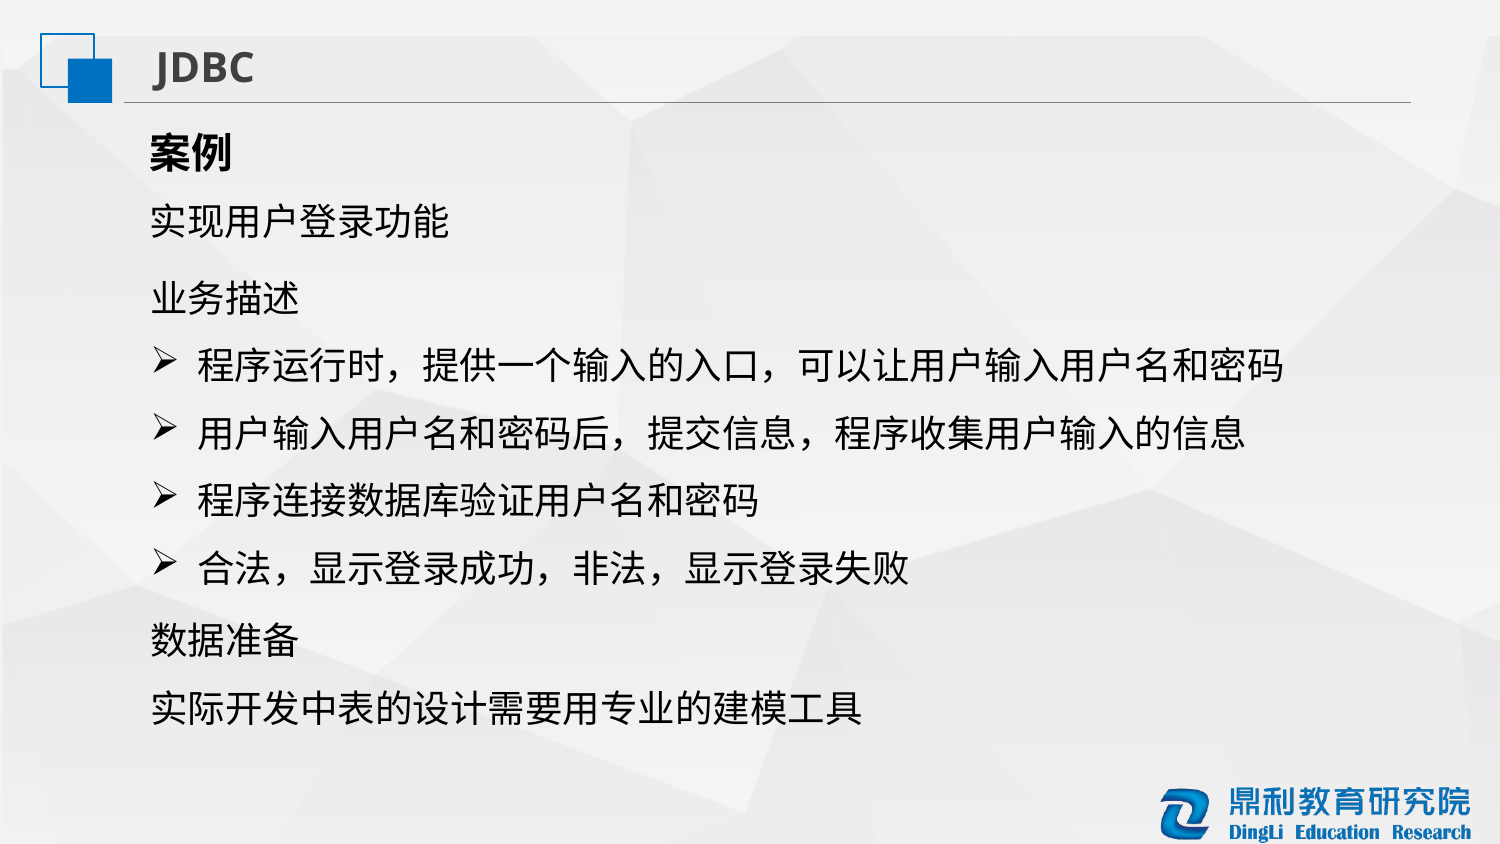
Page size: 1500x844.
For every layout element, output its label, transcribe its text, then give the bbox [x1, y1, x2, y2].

text_box JDBC [140, 33, 270, 99]
text_box 业务描述 程序运行时，提供一个输入的入口，可以让用户输入用户名和密码 用户输入用户名和密码后，提交信息，程序收集用户输入的信息 程序连接数据库验证用户名和密码 合法，显示登录成功，非法，显示登录失败 [135, 244, 1376, 587]
picture [2, 36, 1500, 844]
text_box 实现用户登录功能 [135, 190, 466, 244]
text_box 案例 [135, 119, 396, 185]
text_box 数据准备 实际开发中表的设计需要用专业的建模工具 [135, 587, 1376, 737]
picture [42, 36, 93, 86]
